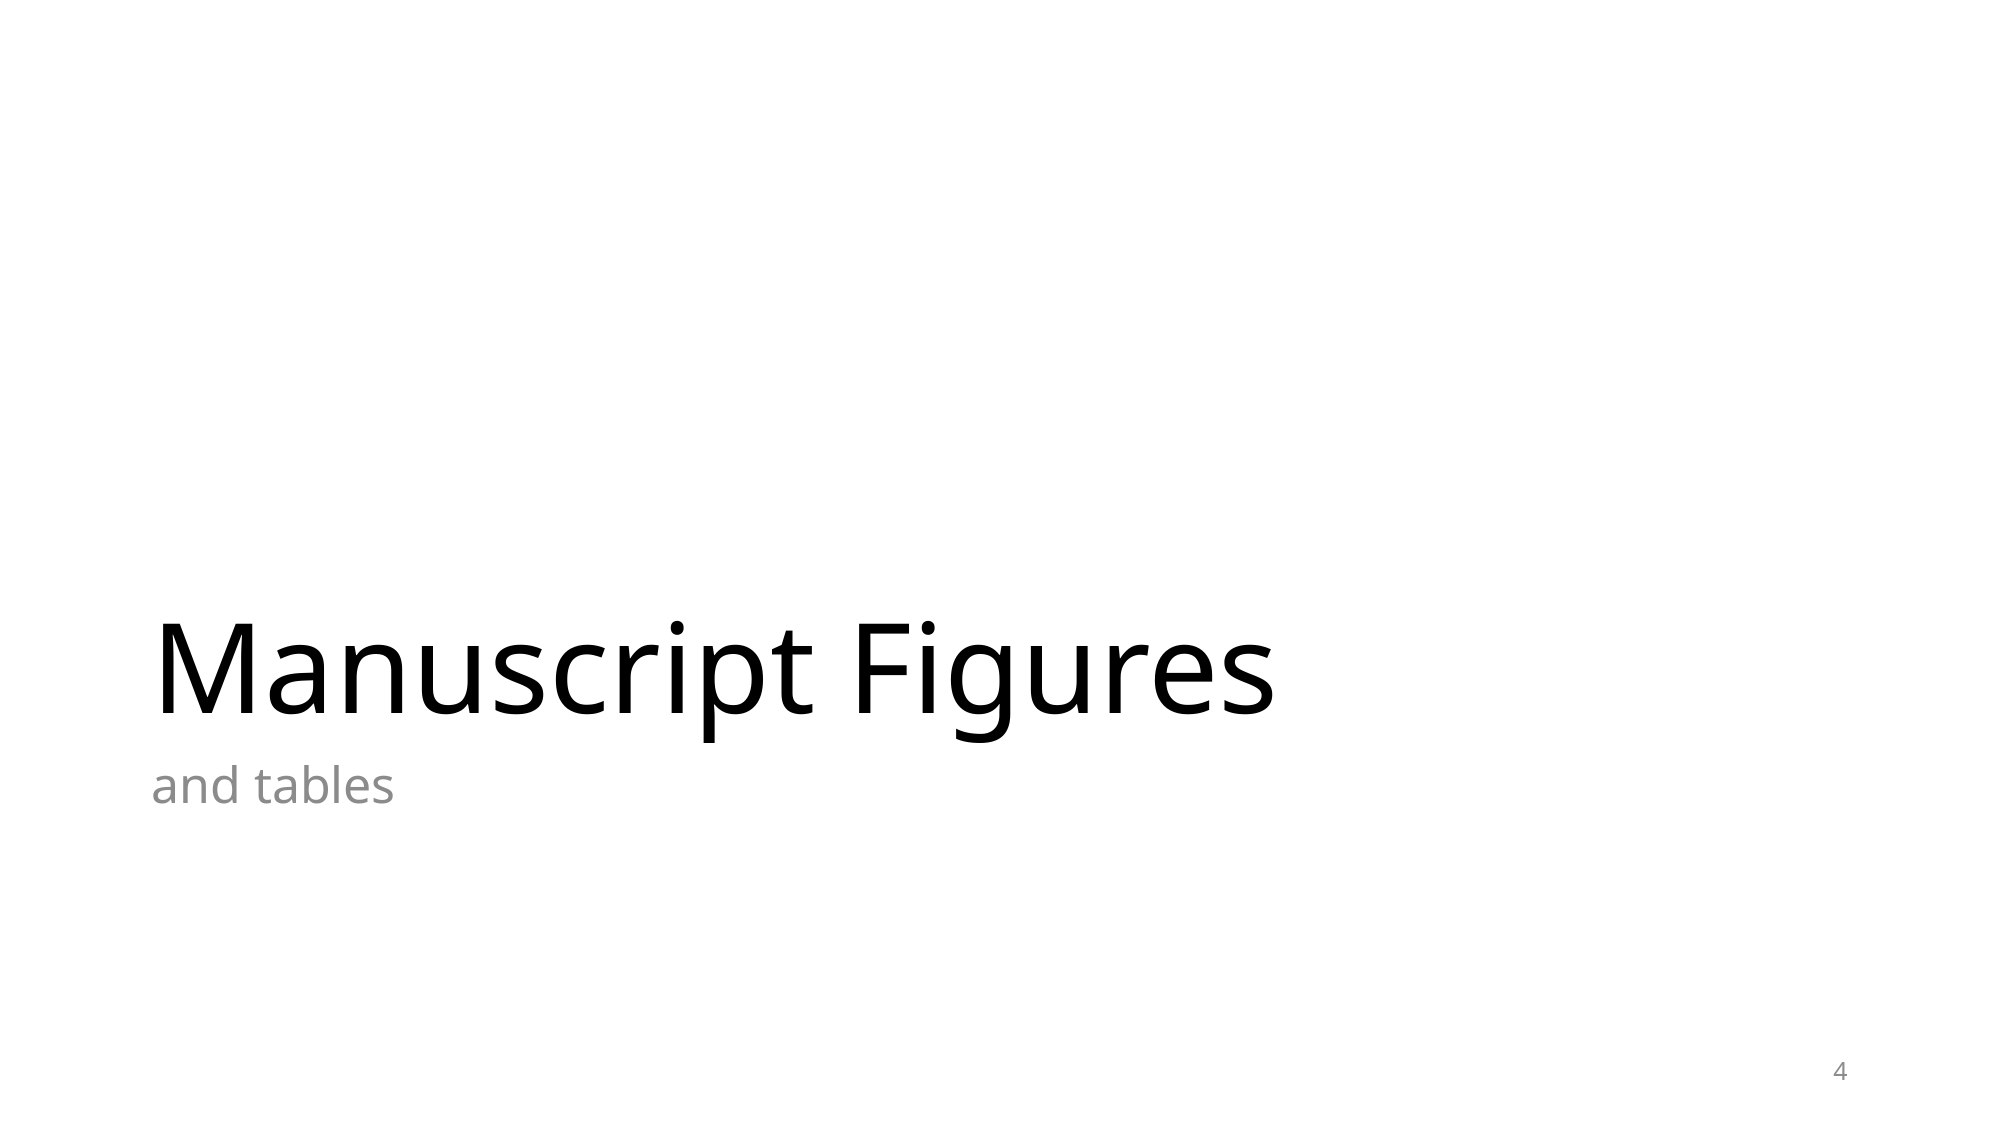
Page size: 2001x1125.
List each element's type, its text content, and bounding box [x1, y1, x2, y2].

title Manuscript Figures [136, 280, 1862, 749]
slide_number 4 [1412, 1042, 1863, 1103]
list and tables [136, 752, 1862, 999]
